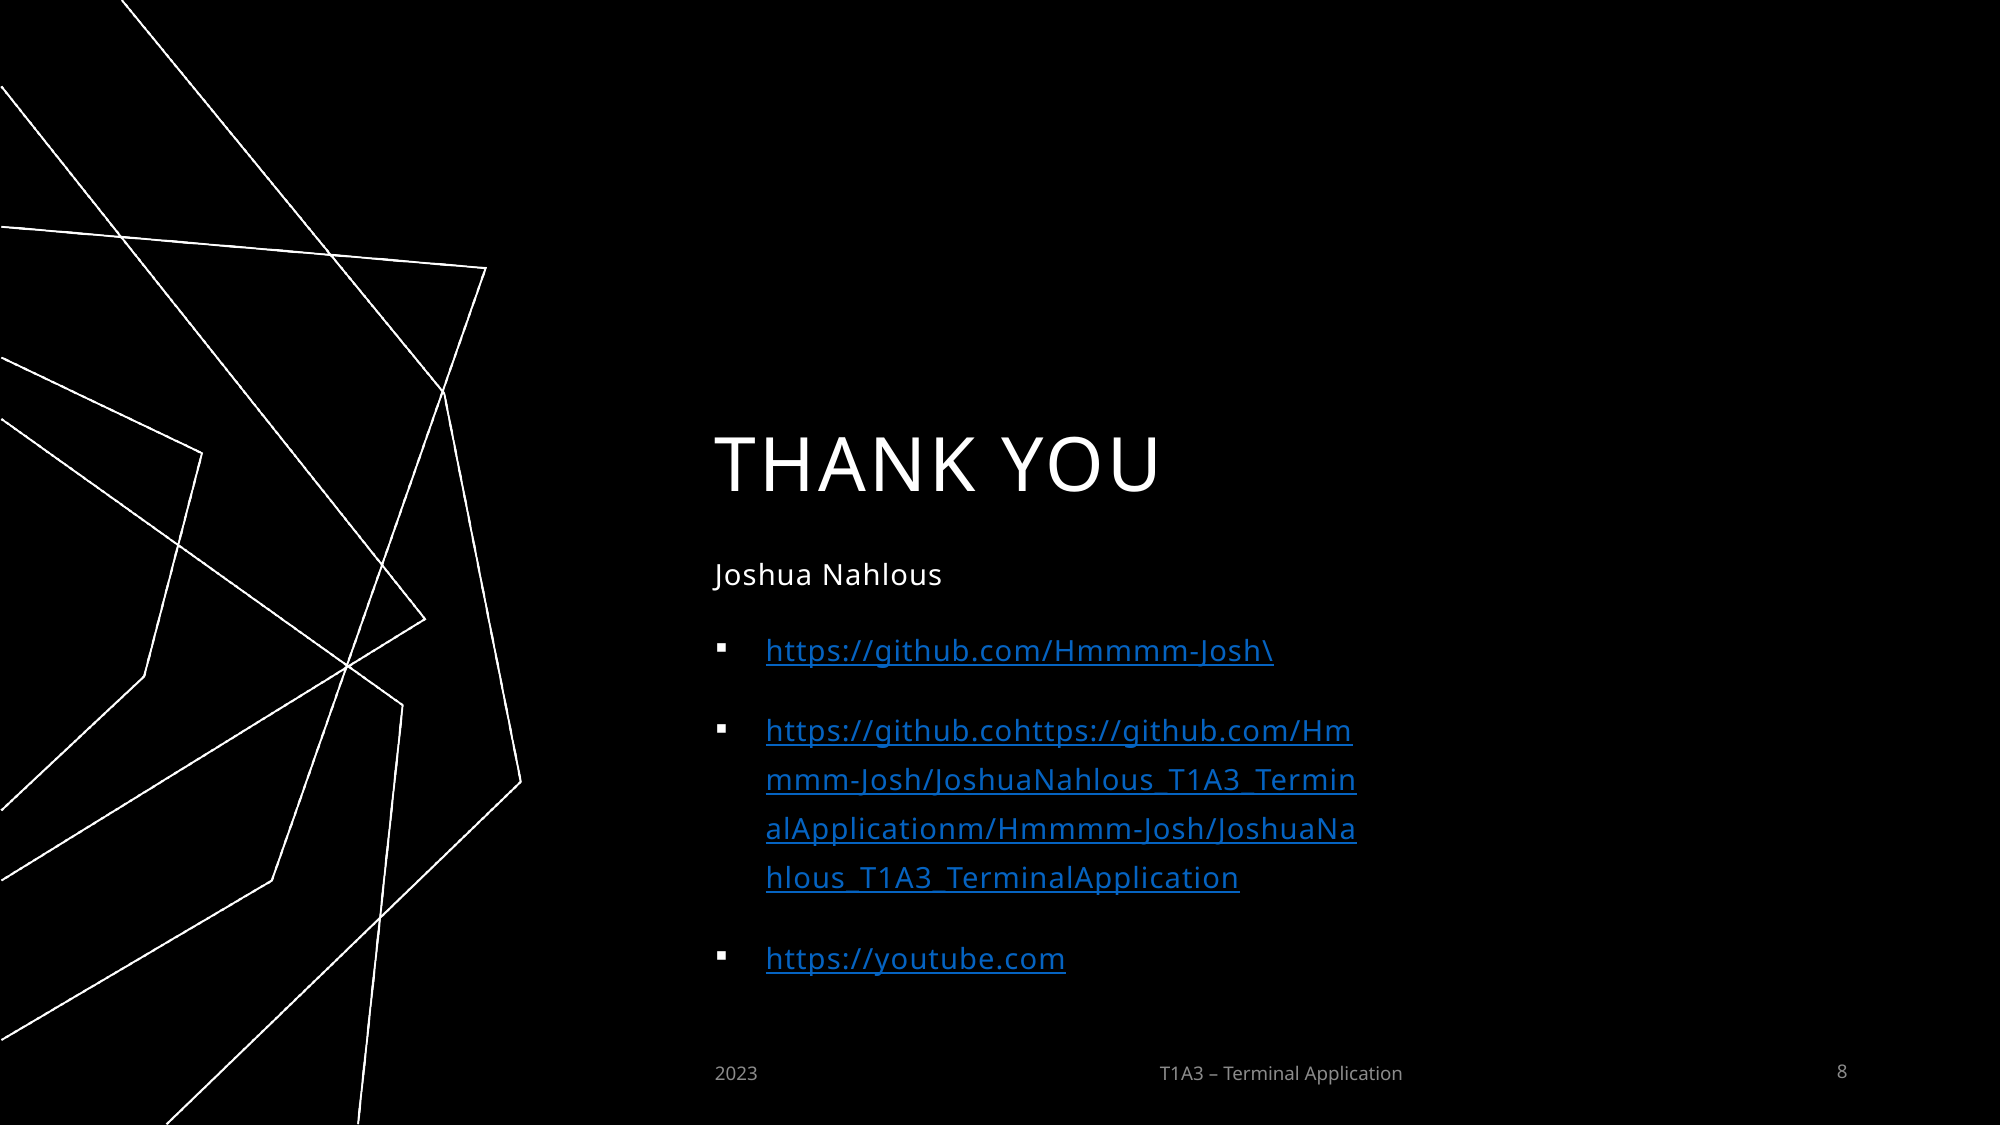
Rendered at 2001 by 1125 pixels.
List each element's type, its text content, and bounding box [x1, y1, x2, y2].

footer T1A3 – Terminal Application [1062, 1042, 1500, 1103]
slide_number 8 [1571, 1042, 1863, 1103]
slide_number 2023 [699, 1042, 992, 1103]
subtitle Joshua Nahlous https://github.com/Hmmmm-Josh\ https://github.cohttps://github.com/Hmmmm-Josh/JoshuaNahlous_T1A3_TerminalApplicationm/Hmmmm-Josh/JoshuaNahlous_T1A3_TerminalApplication https://youtube.com [699, 531, 1386, 950]
title THANK YOU [699, 265, 1386, 516]
picture [0, 0, 522, 1125]
